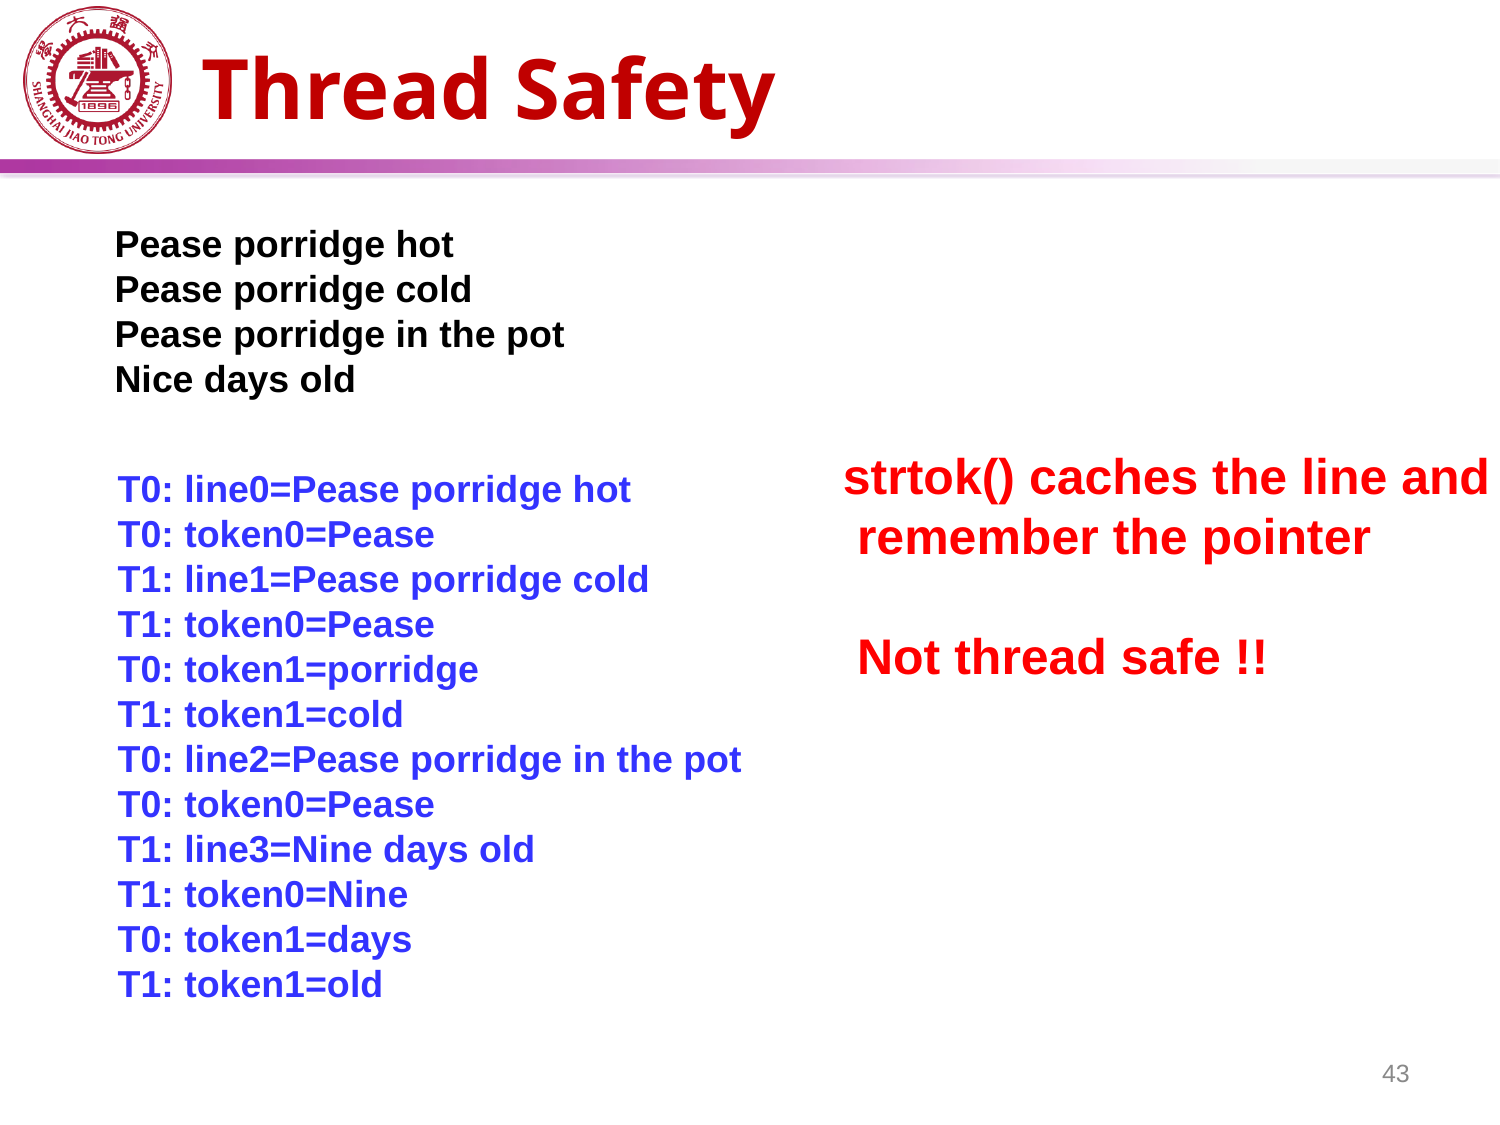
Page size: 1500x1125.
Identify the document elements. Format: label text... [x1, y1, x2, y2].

slide_number 43 [1074, 1042, 1425, 1103]
text_box T0: line0=Pease porridge hot T0: token0=Pease T1: line1=Pease porridge cold T1: token0=Pease T0: token1=porridge T1: token1=cold T0: line2=Pease porridge in the pot T0: token0=Pease T1: line3=Nine days old T1: token0=Nine T0: token1=days T1: token1=old [102, 412, 758, 1013]
title Thread Safety [186, 0, 1472, 172]
picture [0, 6, 1500, 179]
text_box strtok() caches the line and remember the pointer Not thread safe !! [828, 437, 1500, 693]
text_box Pease porridge hot Pease porridge cold Pease porridge in the pot Nice days old [99, 212, 585, 408]
